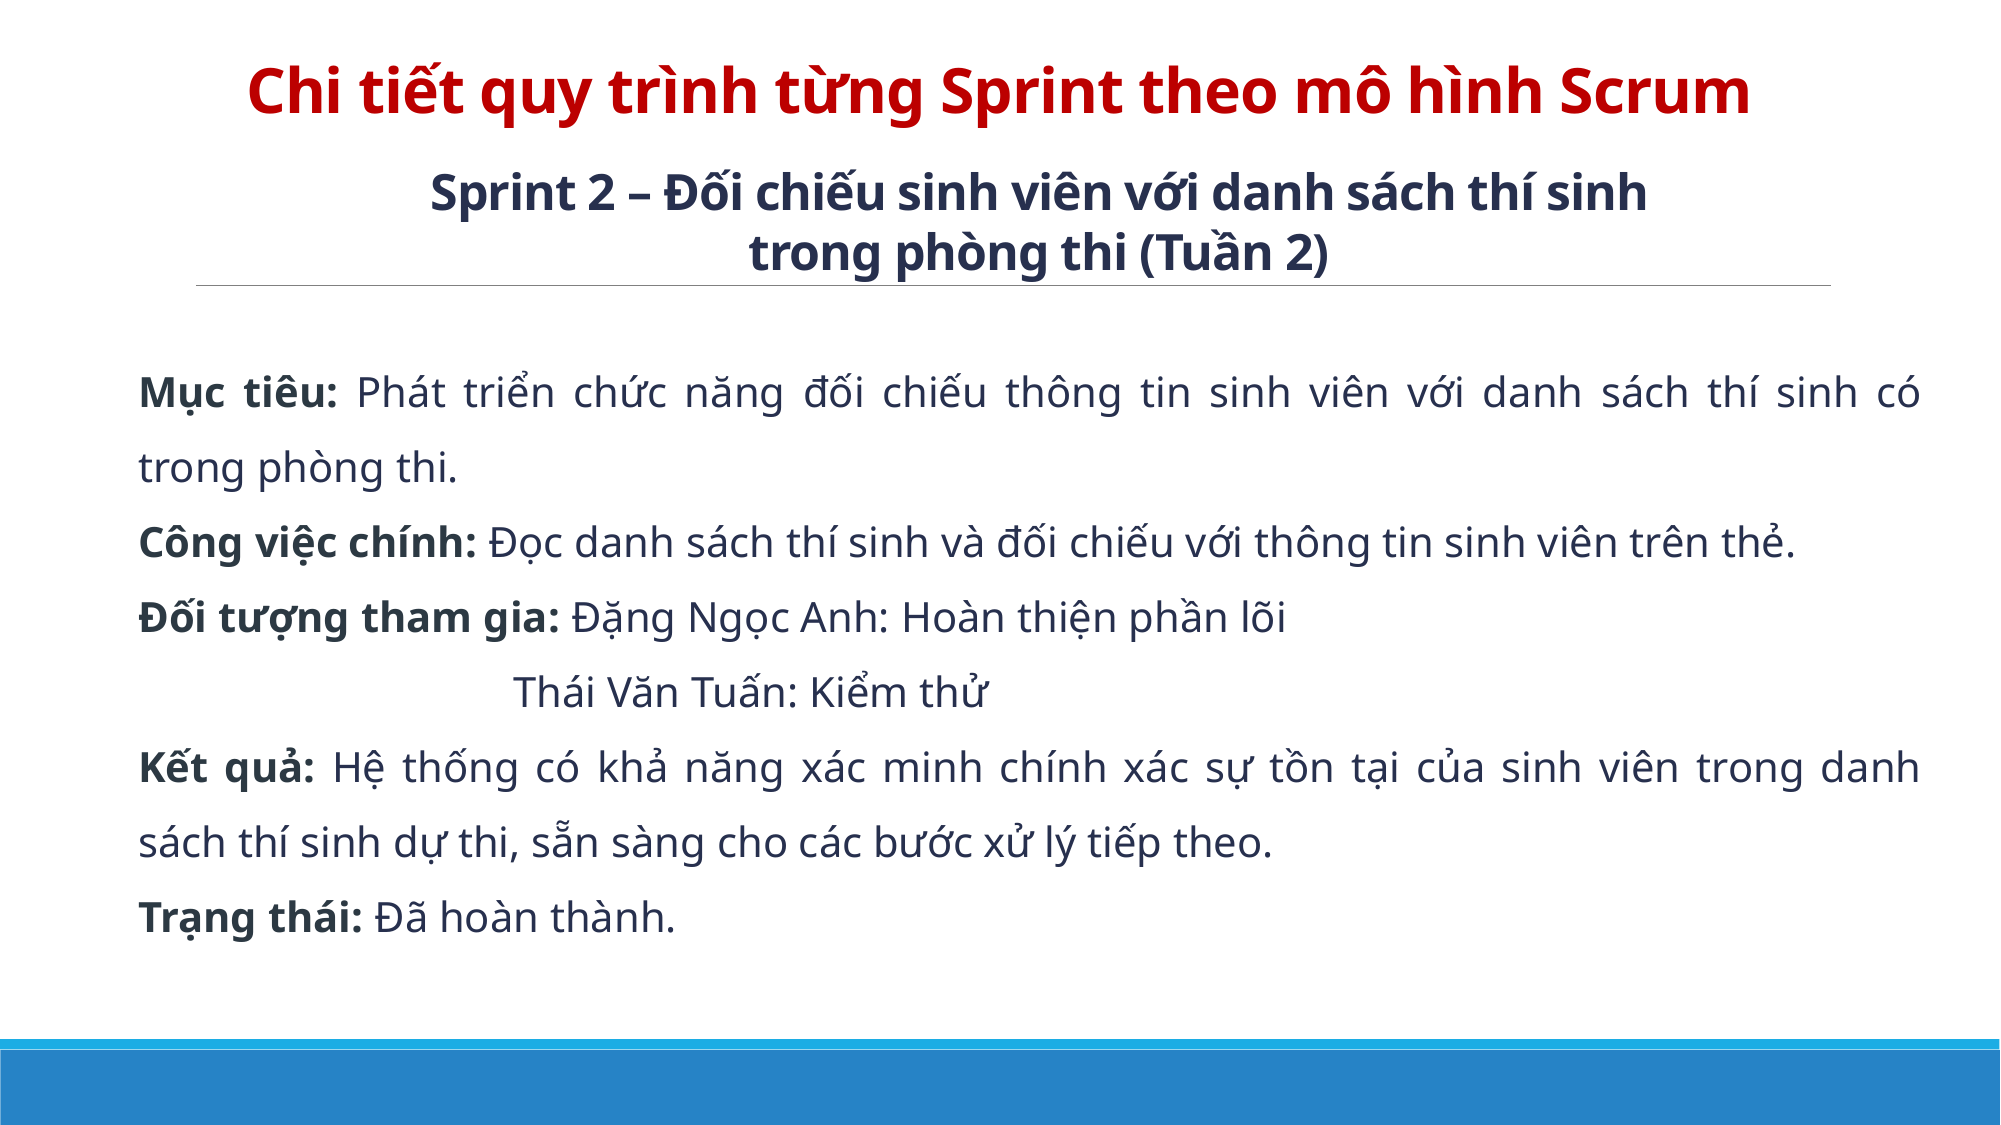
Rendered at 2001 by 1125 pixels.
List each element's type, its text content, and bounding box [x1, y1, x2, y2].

text_box Mục tiêu: Phát triển chức năng đối chiếu thông tin sinh viên với danh sách thí sinh có trong phòng thi. Công việc chính: Đọc danh sách thí sinh và đối chiếu với thông tin sinh viên trên thẻ. Đối tượng tham gia: Đặng Ngọc Anh: Hoàn thiện phần lõi Thái Văn Tuấn: Kiểm thử Kết quả: Hệ thống có khả năng xác minh chính xác sự tồn tại của sinh viên trong danh sách thí sinh dự thi, sẵn sàng cho các bước xử lý tiếp theo. Trạng thái: Đã hoàn thành. [123, 333, 1938, 949]
title Chi tiết quy trình từng Sprint theo mô hình Scrum [224, 44, 1776, 134]
text_box Sprint 2 – Đối chiếu sinh viên với danh sách thí sinh trong phòng thi (Tuần 2) [401, 156, 1677, 289]
